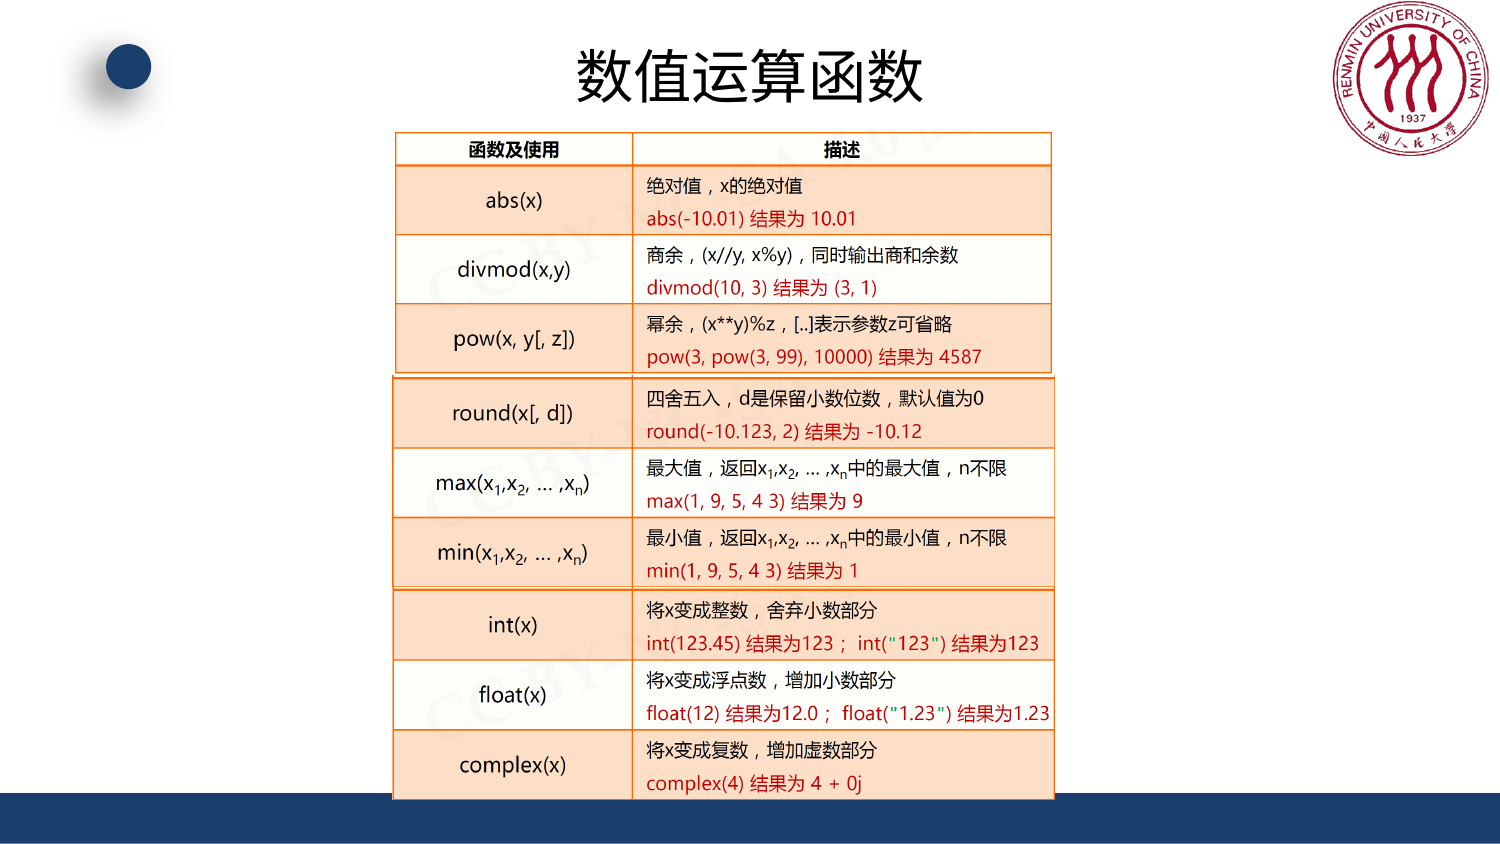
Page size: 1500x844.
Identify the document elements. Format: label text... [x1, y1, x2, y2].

picture [392, 375, 1055, 800]
picture [1326, 0, 1500, 158]
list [392, 129, 1055, 374]
title 数值运算函数 [75, 33, 1425, 116]
